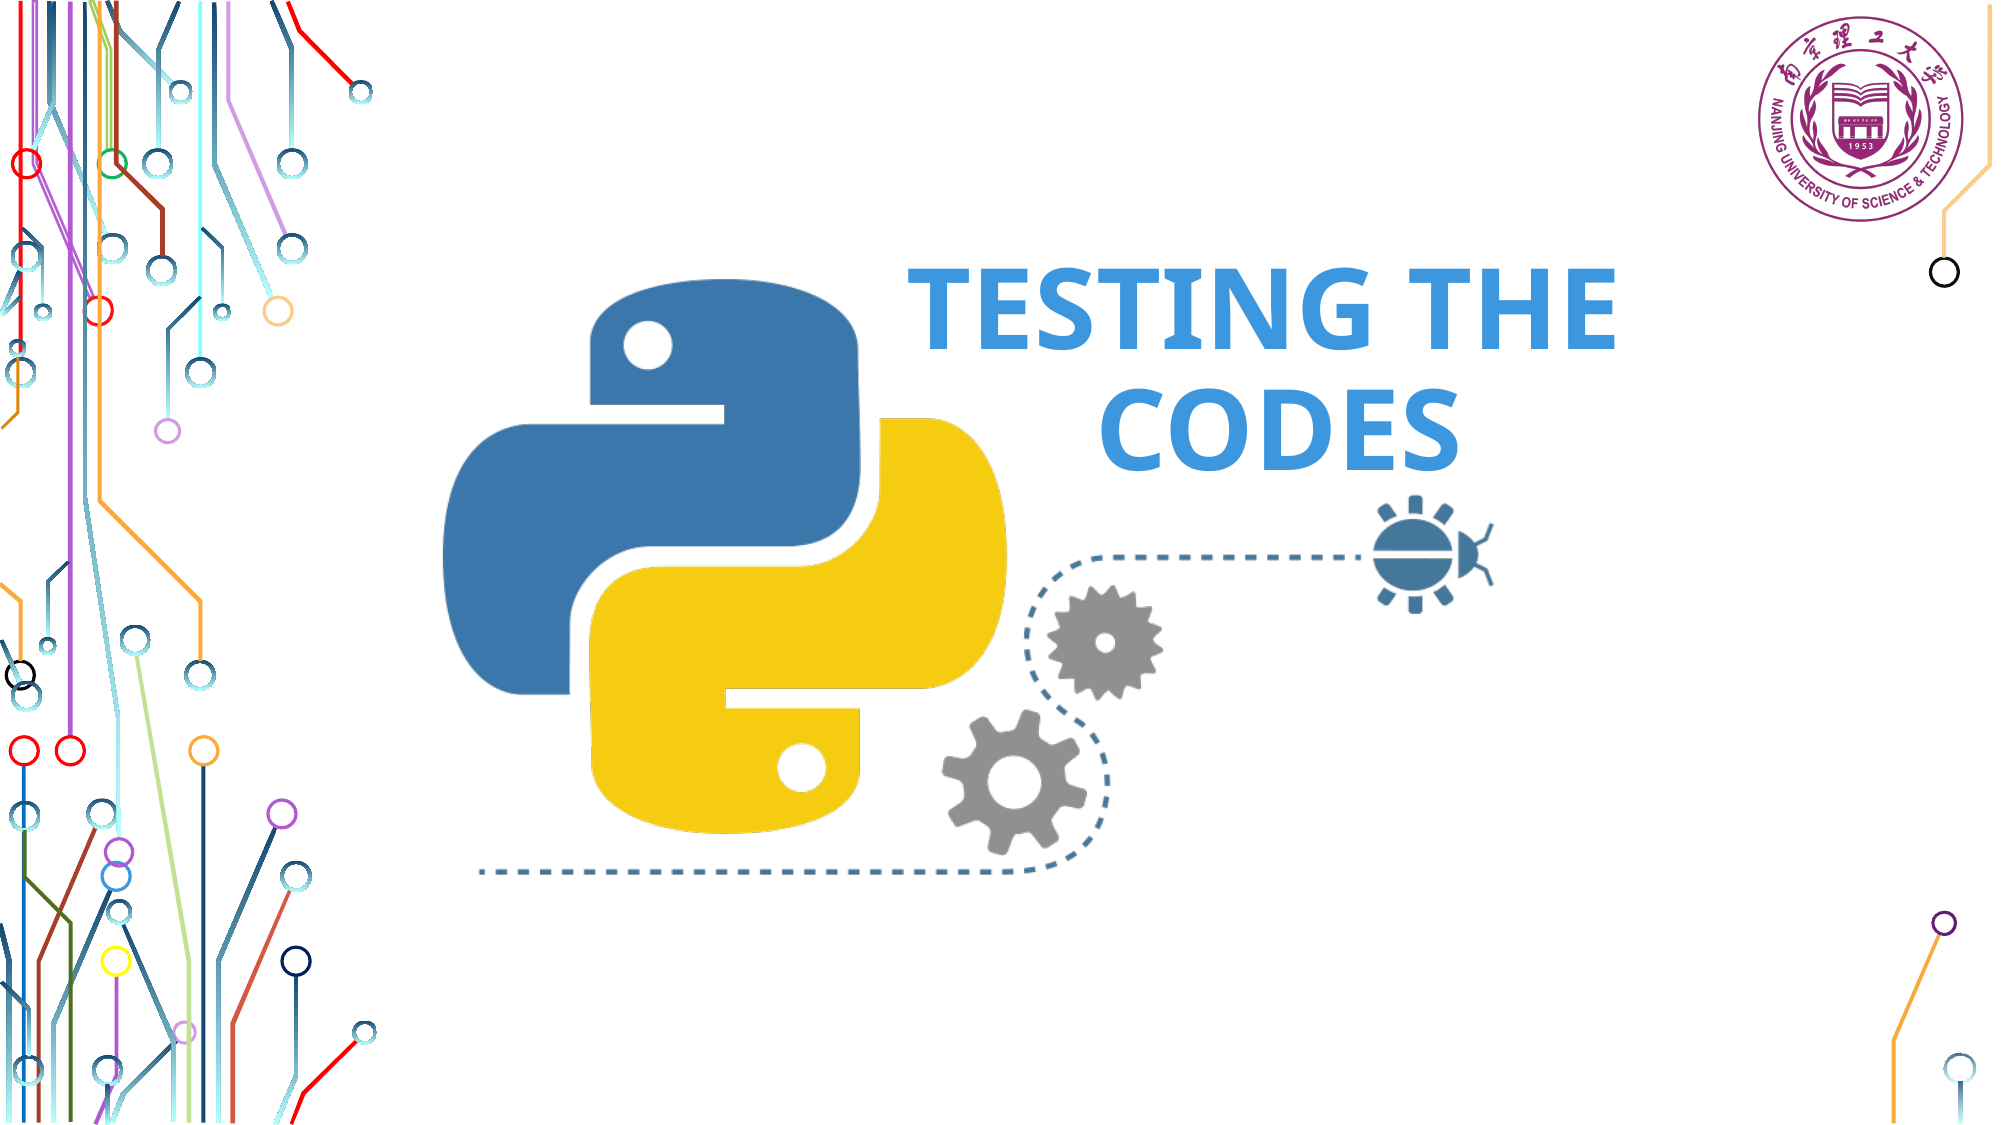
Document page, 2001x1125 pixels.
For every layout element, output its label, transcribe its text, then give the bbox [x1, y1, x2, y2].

title Testing the codes [1721, 210, 2000, 503]
picture [4, 664, 14, 689]
picture [217, 197, 1721, 957]
picture [1757, 15, 1964, 210]
picture [13, 659, 36, 682]
picture [16, 685, 32, 691]
